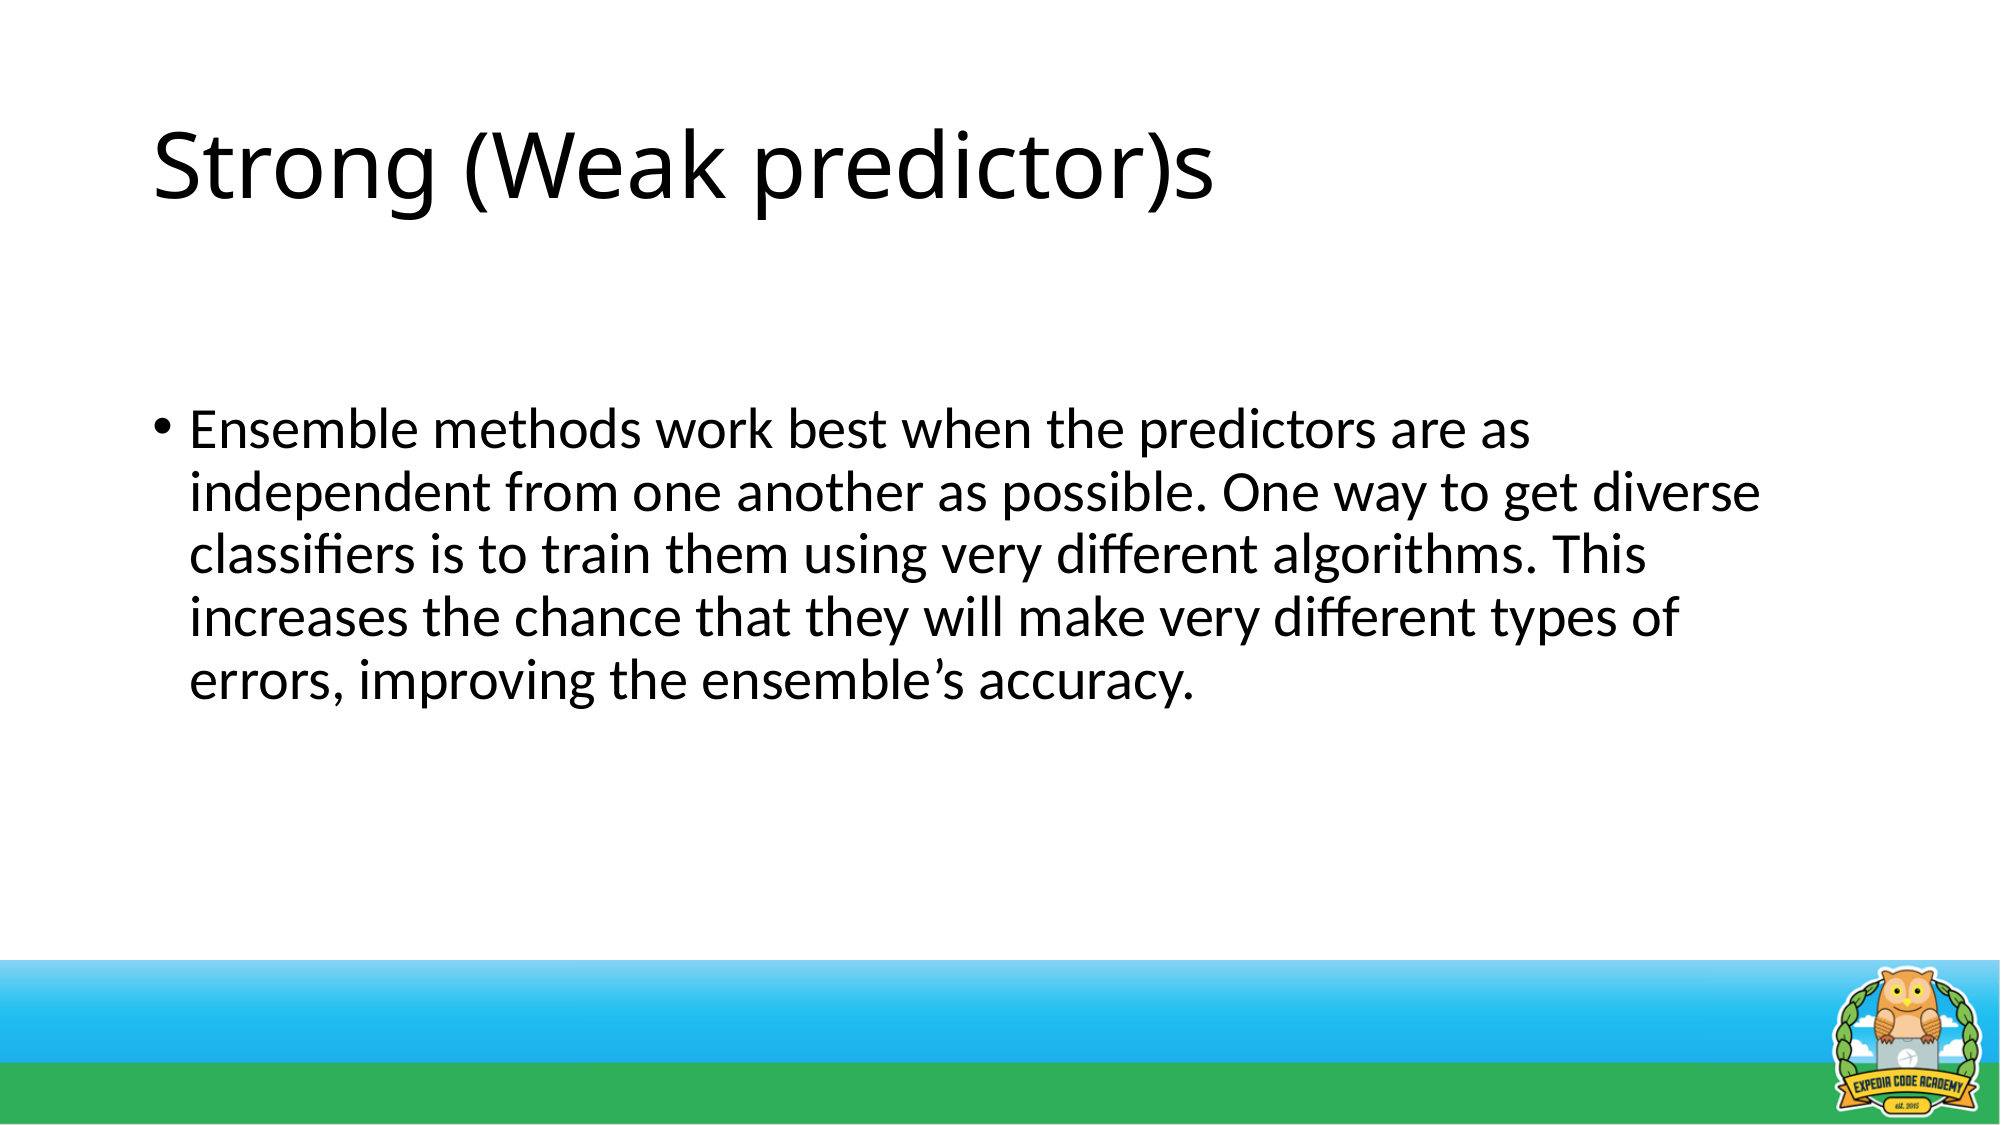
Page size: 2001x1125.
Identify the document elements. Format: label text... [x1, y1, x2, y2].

picture [0, 960, 2000, 1125]
list Ensemble methods work best when the predictors are as independent from one another as possible. One way to get diverse classifiers is to train them using very different algorithms. This increases the chance that they will make very different types of errors, improving the ensemble’s accuracy. [137, 299, 1863, 960]
title Strong (Weak predictor)s [137, 59, 1863, 278]
